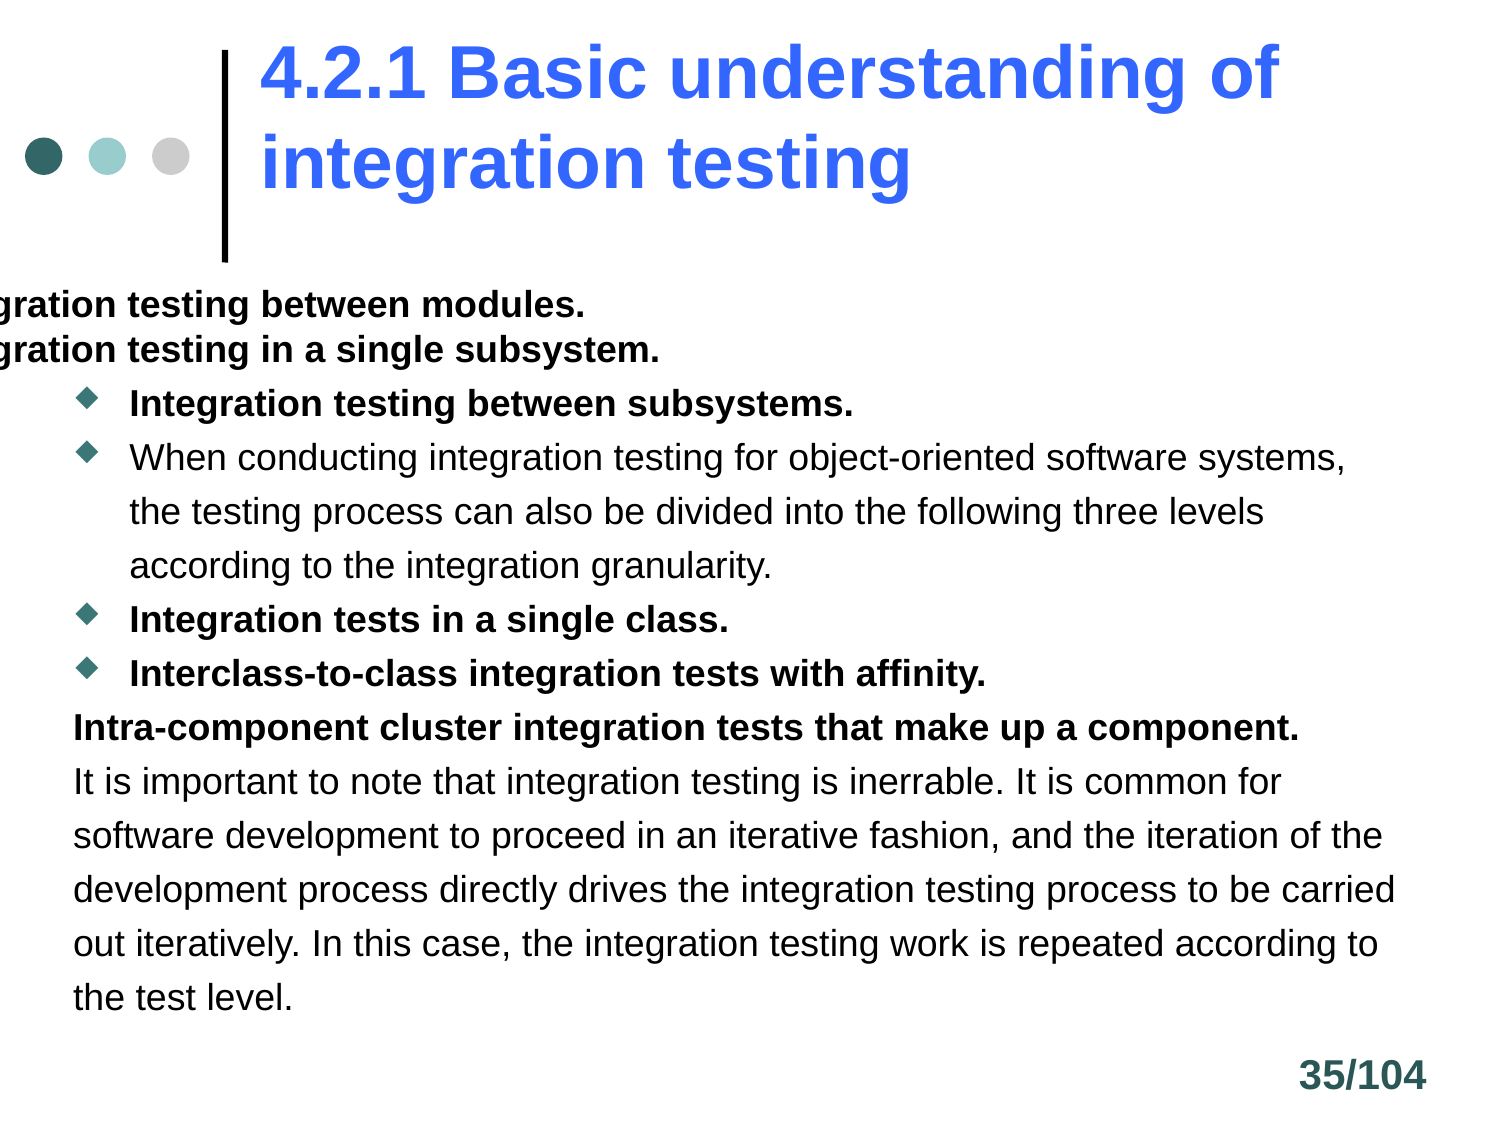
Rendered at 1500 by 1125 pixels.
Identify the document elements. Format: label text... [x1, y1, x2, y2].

title 4.2.1 Basic understanding of integration testing [245, 83, 1464, 251]
text_box 35/104 [1283, 1040, 1484, 1116]
text_box Integration testing between modules. Integration testing in a single subsystem. Integration testing between subsystems. When conducting integration testing for object-oriented software systems, the testing process can also be divided into the following three levels according to the integration granularity. Integration tests in a single class. Interclass-to-class integration tests with affinity. Intra-component cluster integration tests that make up a component. It is important to note that integration testing is inerrable. It is common for software development to proceed in an iterative fashion, and the iteration of the development process directly drives the integration testing process to be carried out iteratively. In this case, the integration testing work is repeated according to the test level. [0, 280, 1405, 1019]
